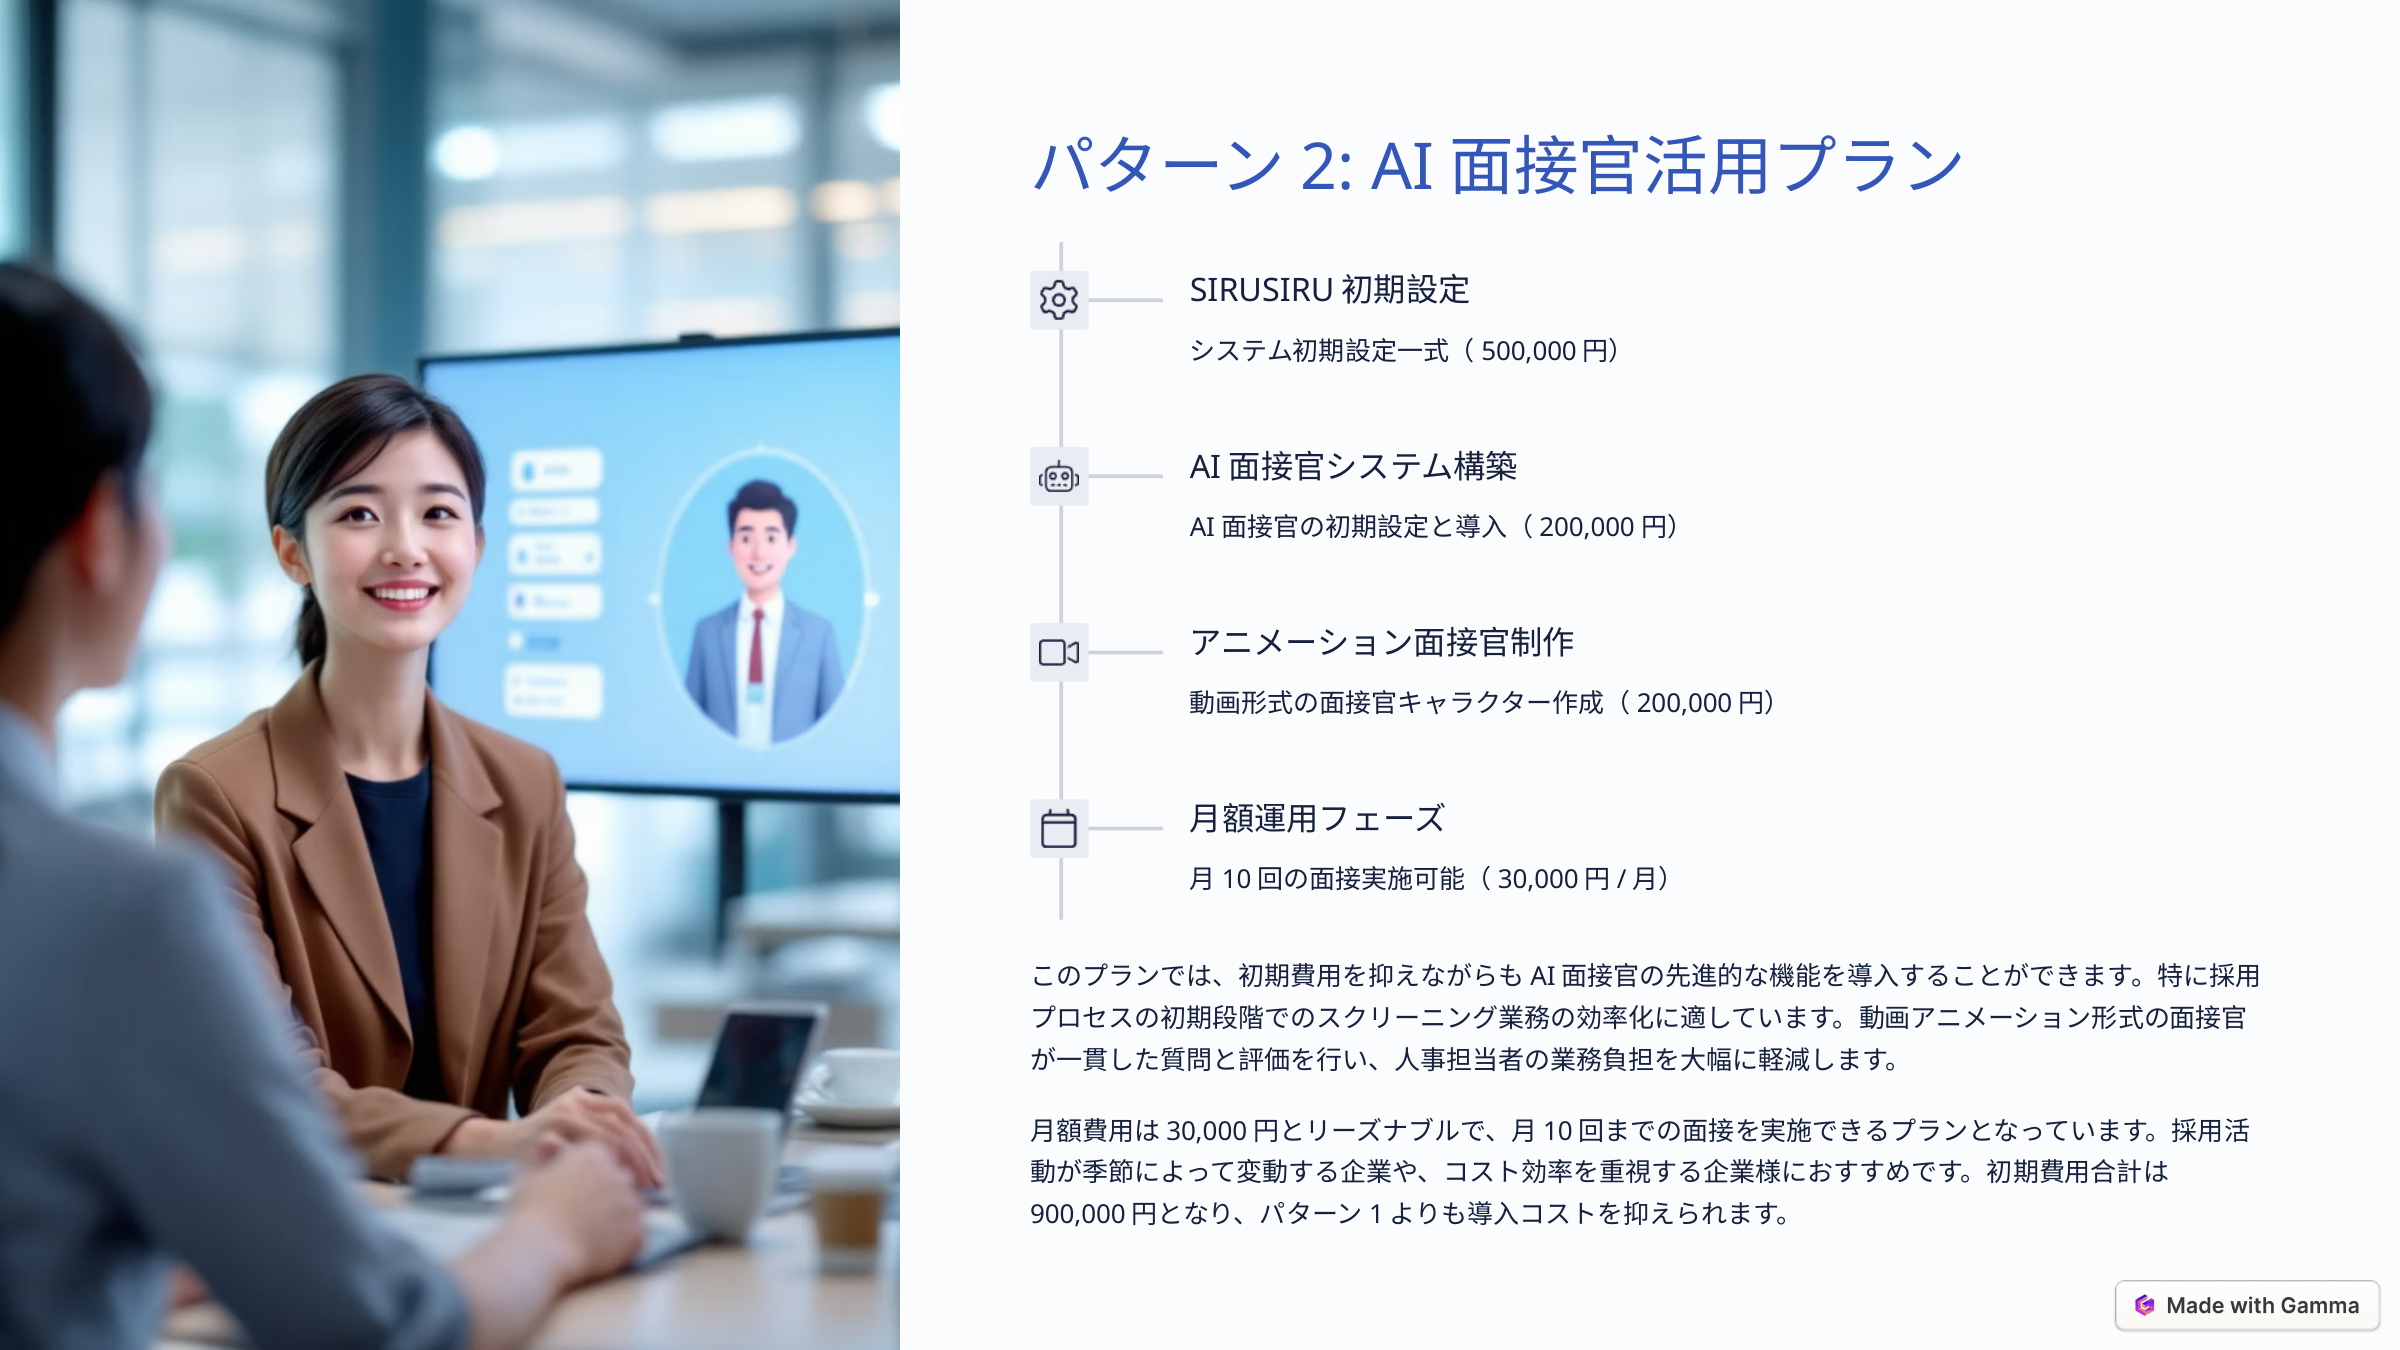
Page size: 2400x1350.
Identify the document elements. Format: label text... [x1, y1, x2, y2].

picture [1039, 275, 1079, 325]
text_box AI面接官システム構築 [1189, 443, 1517, 485]
text_box [1089, 298, 1164, 303]
text_box [1030, 447, 1089, 506]
text_box [1030, 623, 1089, 682]
text_box [1059, 858, 1064, 921]
text_box アニメーション面接官制作 [1189, 619, 1579, 661]
text_box [1030, 799, 1089, 858]
text_box 月10回の面接実施可能（30,000円/月） [1189, 852, 2270, 894]
text_box 動画形式の面接官キャラクター作成（200,000円） [1189, 676, 2270, 718]
text_box 月額費用は30,000円とリーズナブルで、月10回までの面接を実施できるプランとなっています。採用活動が季節によって変動する企業や、コスト効率を重視する企業様におすすめです。初期費用合計は900,000円となり、パターン1よりも導入コストを抑えられます。 [1030, 1103, 2270, 1229]
text_box [1059, 241, 1064, 270]
text_box [1089, 826, 1164, 831]
text_box SIRUSIRU初期設定 [1189, 267, 1516, 309]
text_box [1089, 474, 1164, 479]
text_box [1059, 682, 1064, 799]
text_box システム初期設定一式（500,000円） [1189, 323, 2270, 366]
text_box パターン2: AI面接官活用プラン [1030, 121, 1945, 203]
text_box [1059, 330, 1064, 447]
picture [0, 0, 900, 1350]
picture [1039, 628, 1079, 677]
text_box AI面接官の初期設定と導入（200,000円） [1189, 500, 2270, 542]
picture [1039, 451, 1079, 501]
text_box [1030, 270, 1089, 330]
text_box このプランでは、初期費用を抑えながらもAI面接官の先進的な機能を導入することができます。特に採用プロセスの初期段階でのスクリーニング業務の効率化に適しています。動画アニメーション形式の面接官が一貫した質問と評価を行い、人事担当者の業務負担を大幅に軽減します。 [1030, 949, 2270, 1075]
picture [2106, 1271, 2389, 1339]
text_box 月額運用フェーズ [1189, 796, 1516, 837]
text_box [1059, 506, 1064, 623]
text_box [1089, 650, 1164, 655]
picture [1039, 804, 1079, 853]
